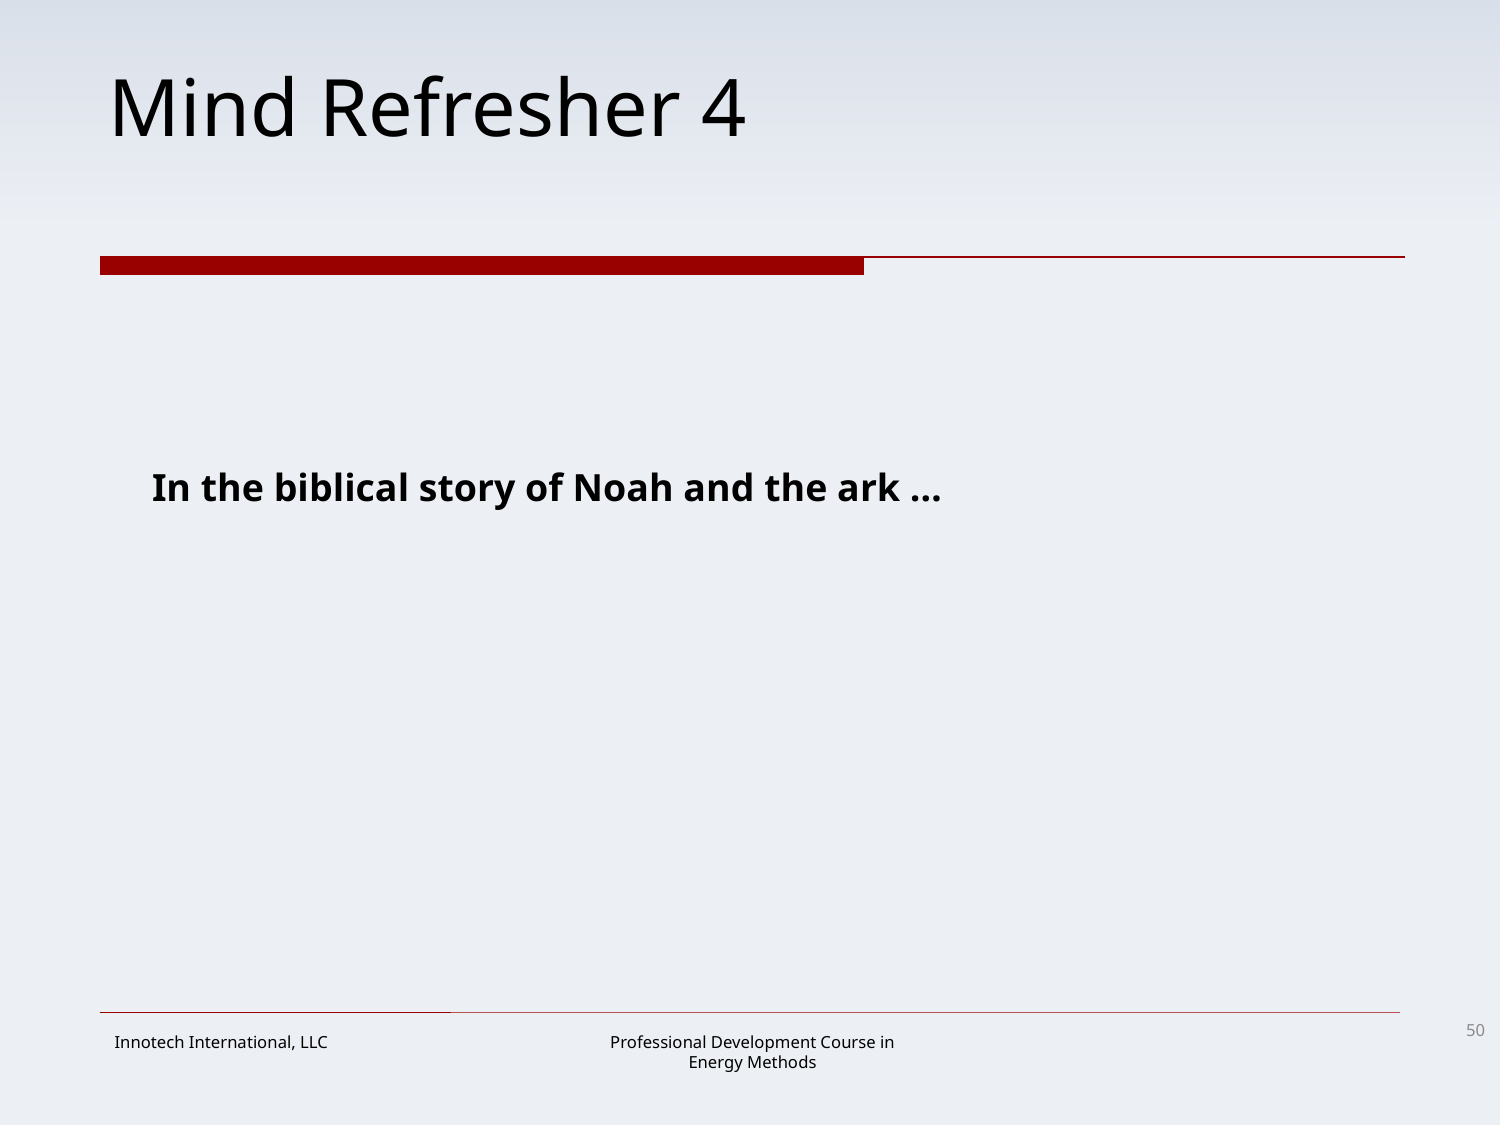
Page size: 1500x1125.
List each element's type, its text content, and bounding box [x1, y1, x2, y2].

text_box In the biblical story of Noah and the ark … [137, 456, 1350, 517]
slide_number 50 [1149, 1012, 1500, 1073]
title Mind Refresher 4 [94, 50, 1407, 250]
